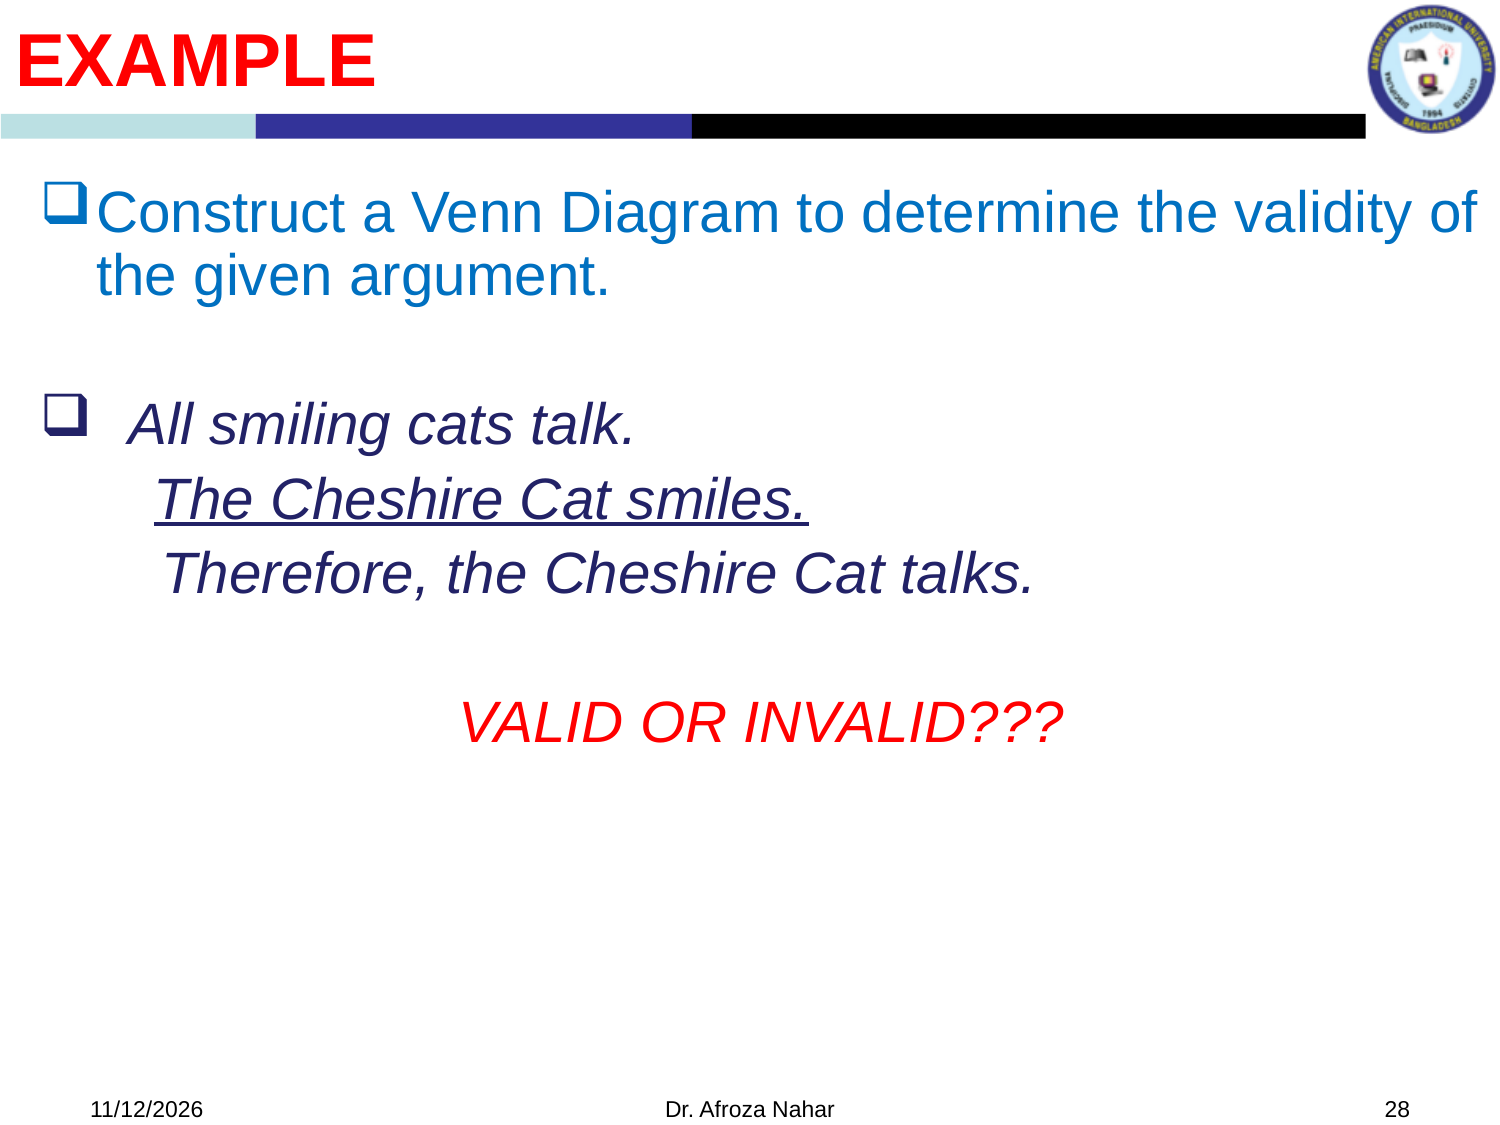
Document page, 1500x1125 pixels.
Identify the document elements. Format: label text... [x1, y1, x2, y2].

list Construct a Venn Diagram to determine the validity of the given argument. All smiling cats talk. The Cheshire Cat smiles. Therefore, the Cheshire Cat talks. VALID OR INVALID??? [24, 174, 1499, 1056]
slide_number 28 [1074, 1087, 1425, 1125]
picture [1365, 2, 1499, 137]
list Example [0, 0, 1366, 114]
footer Dr. Afroza Nahar [512, 1087, 988, 1125]
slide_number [75, 1087, 425, 1125]
